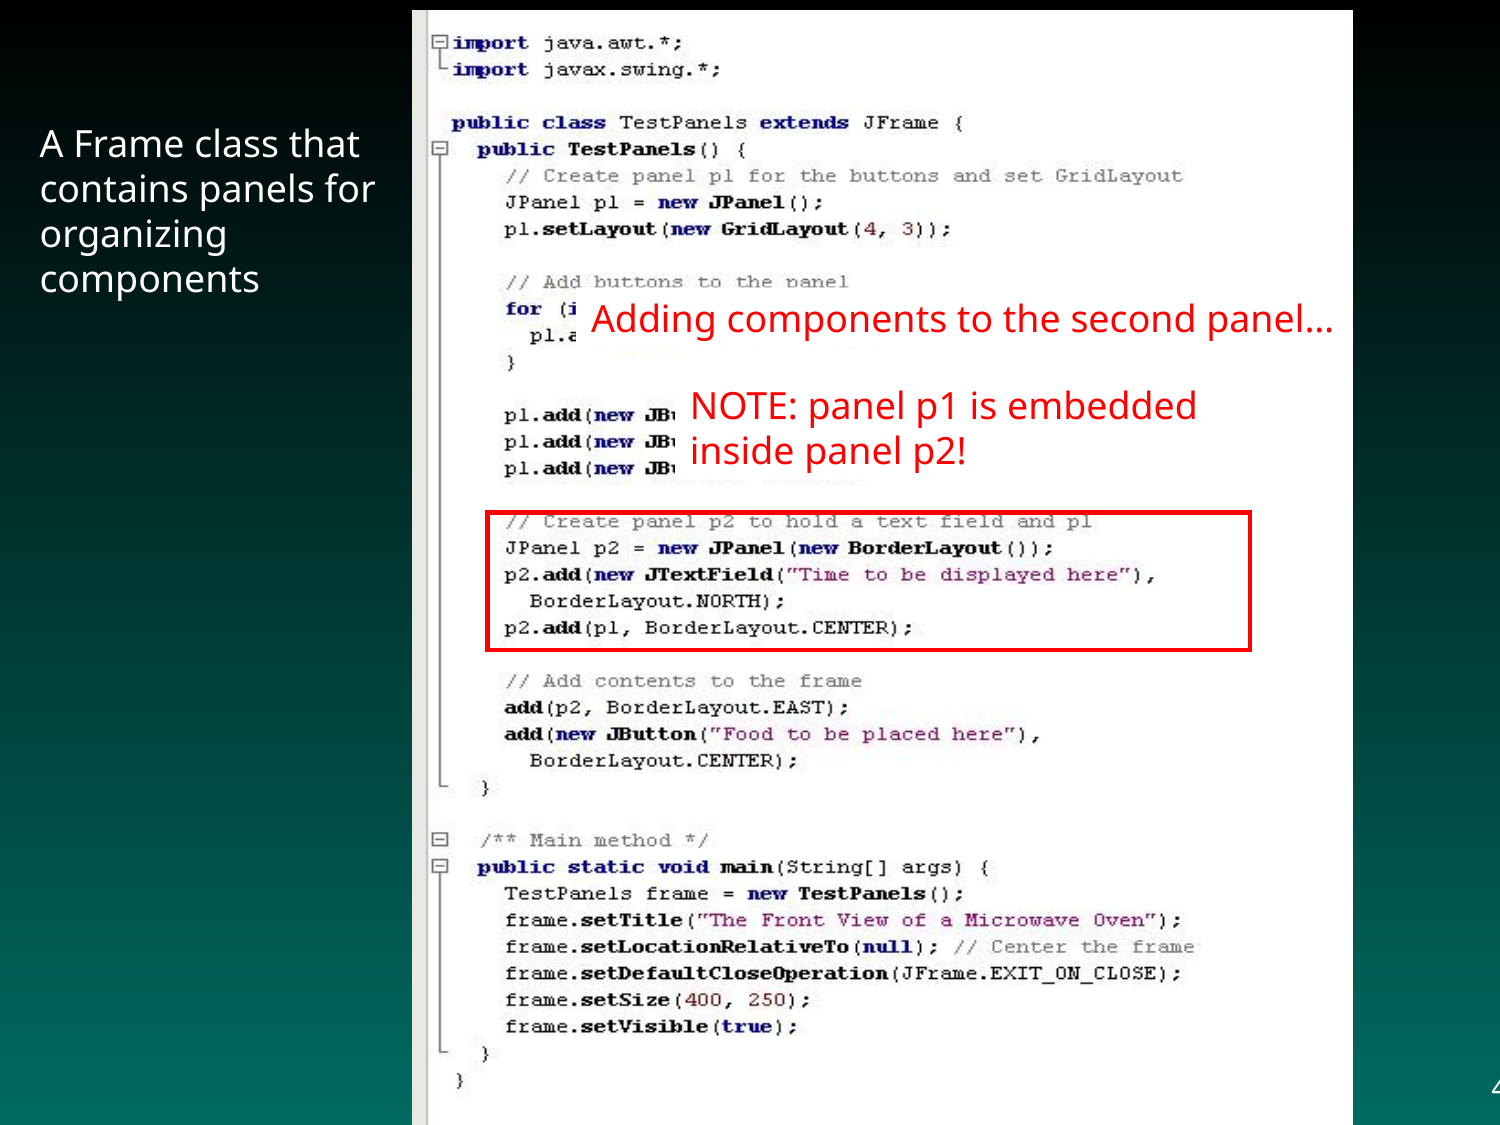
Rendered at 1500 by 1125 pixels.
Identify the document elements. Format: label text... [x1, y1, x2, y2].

picture [412, 10, 1353, 1125]
text_box A Frame class that contains panels for organizing components [24, 112, 400, 308]
